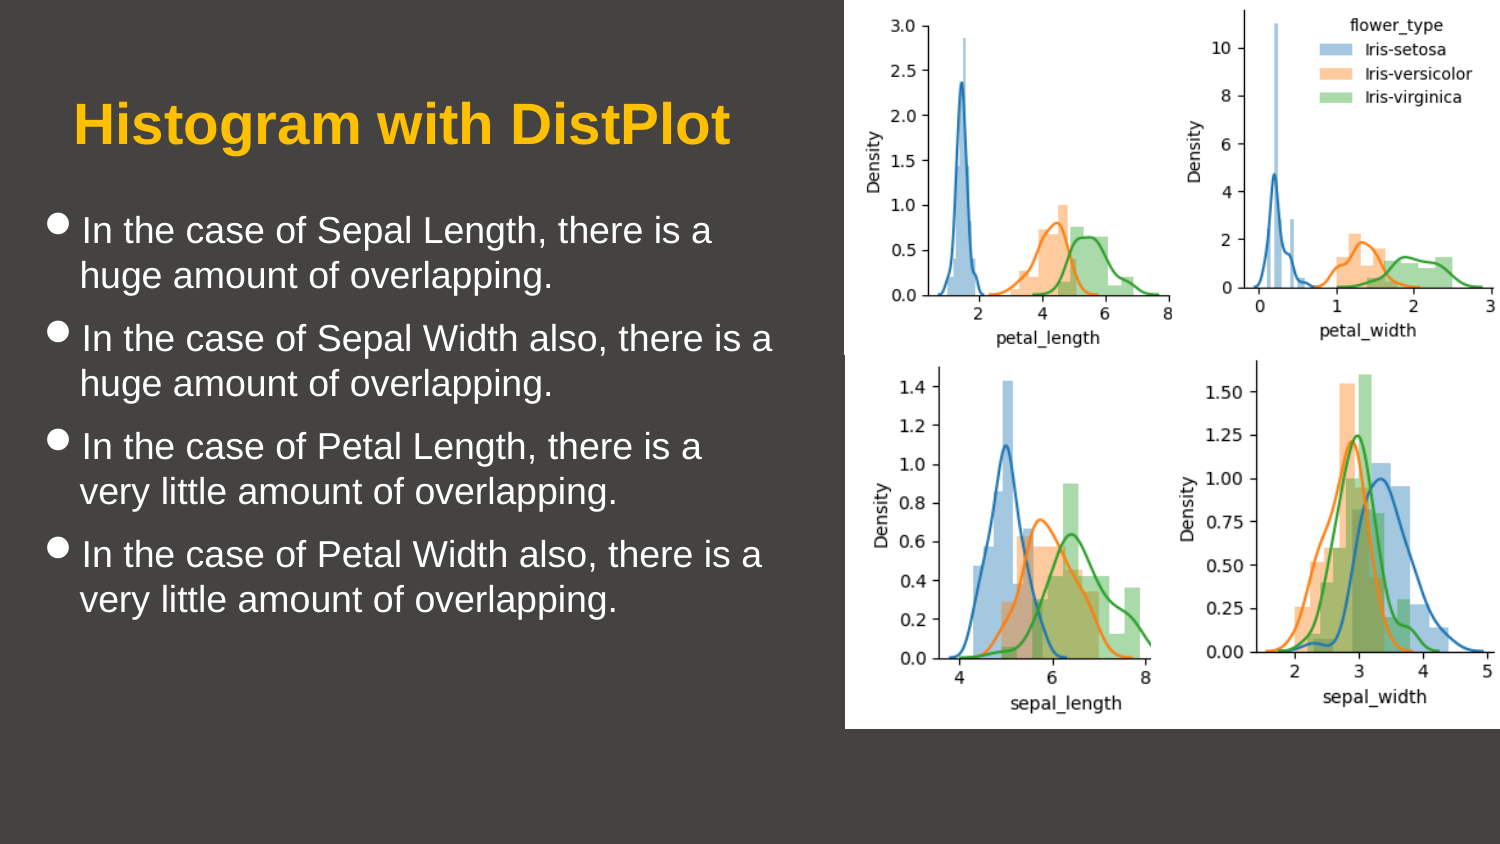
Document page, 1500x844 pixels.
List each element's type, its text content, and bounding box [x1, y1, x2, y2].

picture [844, 0, 1500, 729]
text_box Histogram with DistPlot [58, 79, 839, 164]
text_box In the case of Sepal Length, there is a huge amount of overlapping. In the case of Sepal Width also, there is a huge amount of overlapping. In the case of Petal Length, there is a very little amount of overlapping. In the case of Petal Width also, there is a very little amount of overlapping. [29, 199, 798, 690]
